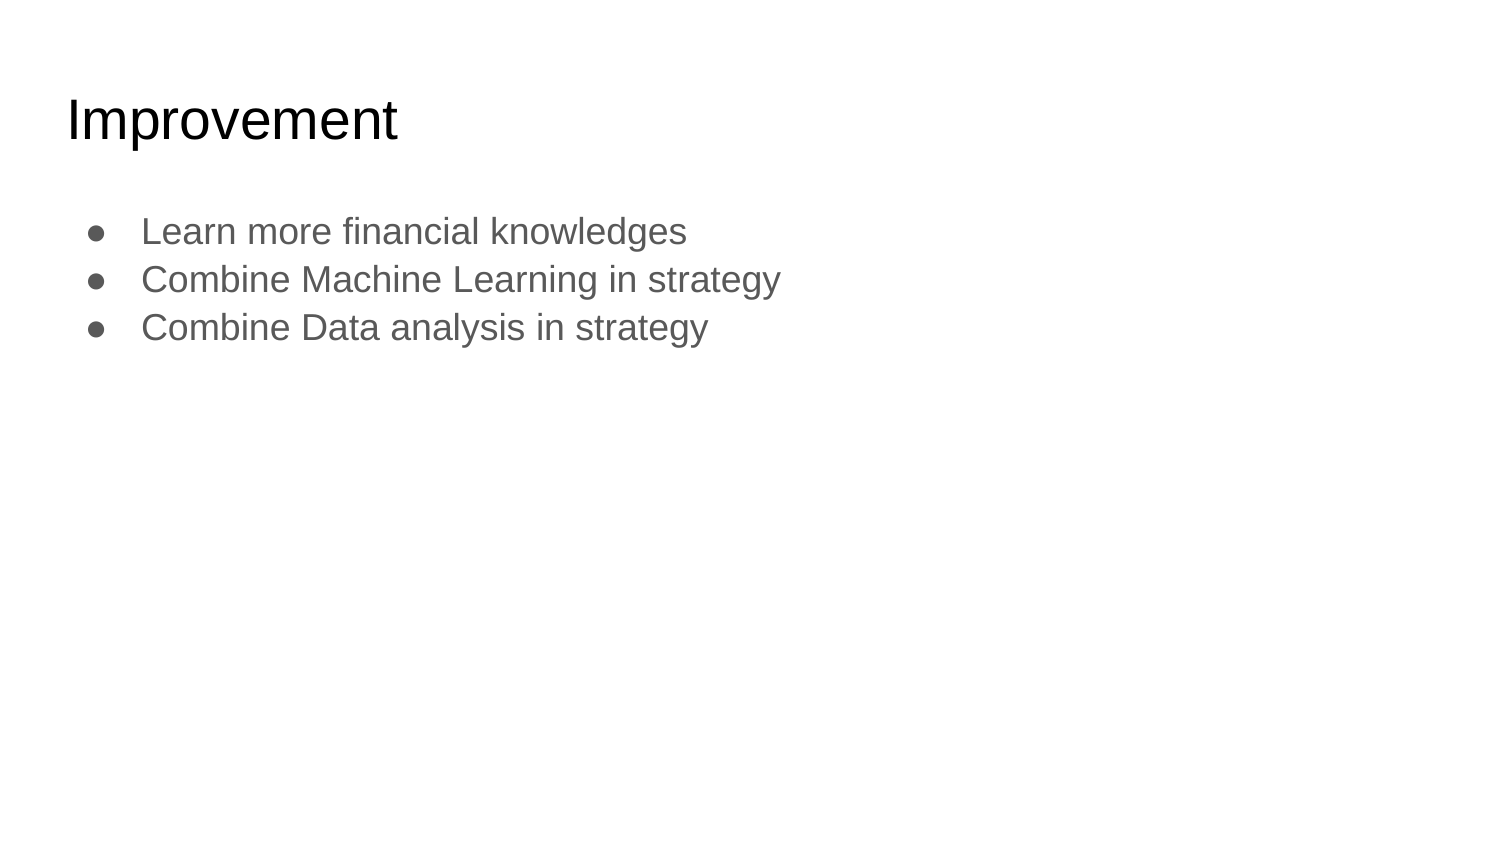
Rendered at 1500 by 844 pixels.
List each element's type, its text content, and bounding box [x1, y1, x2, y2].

title Improvement [51, 72, 1449, 167]
list Learn more financial knowledges Combine Machine Learning in strategy Combine Data analysis in strategy [51, 189, 1449, 750]
